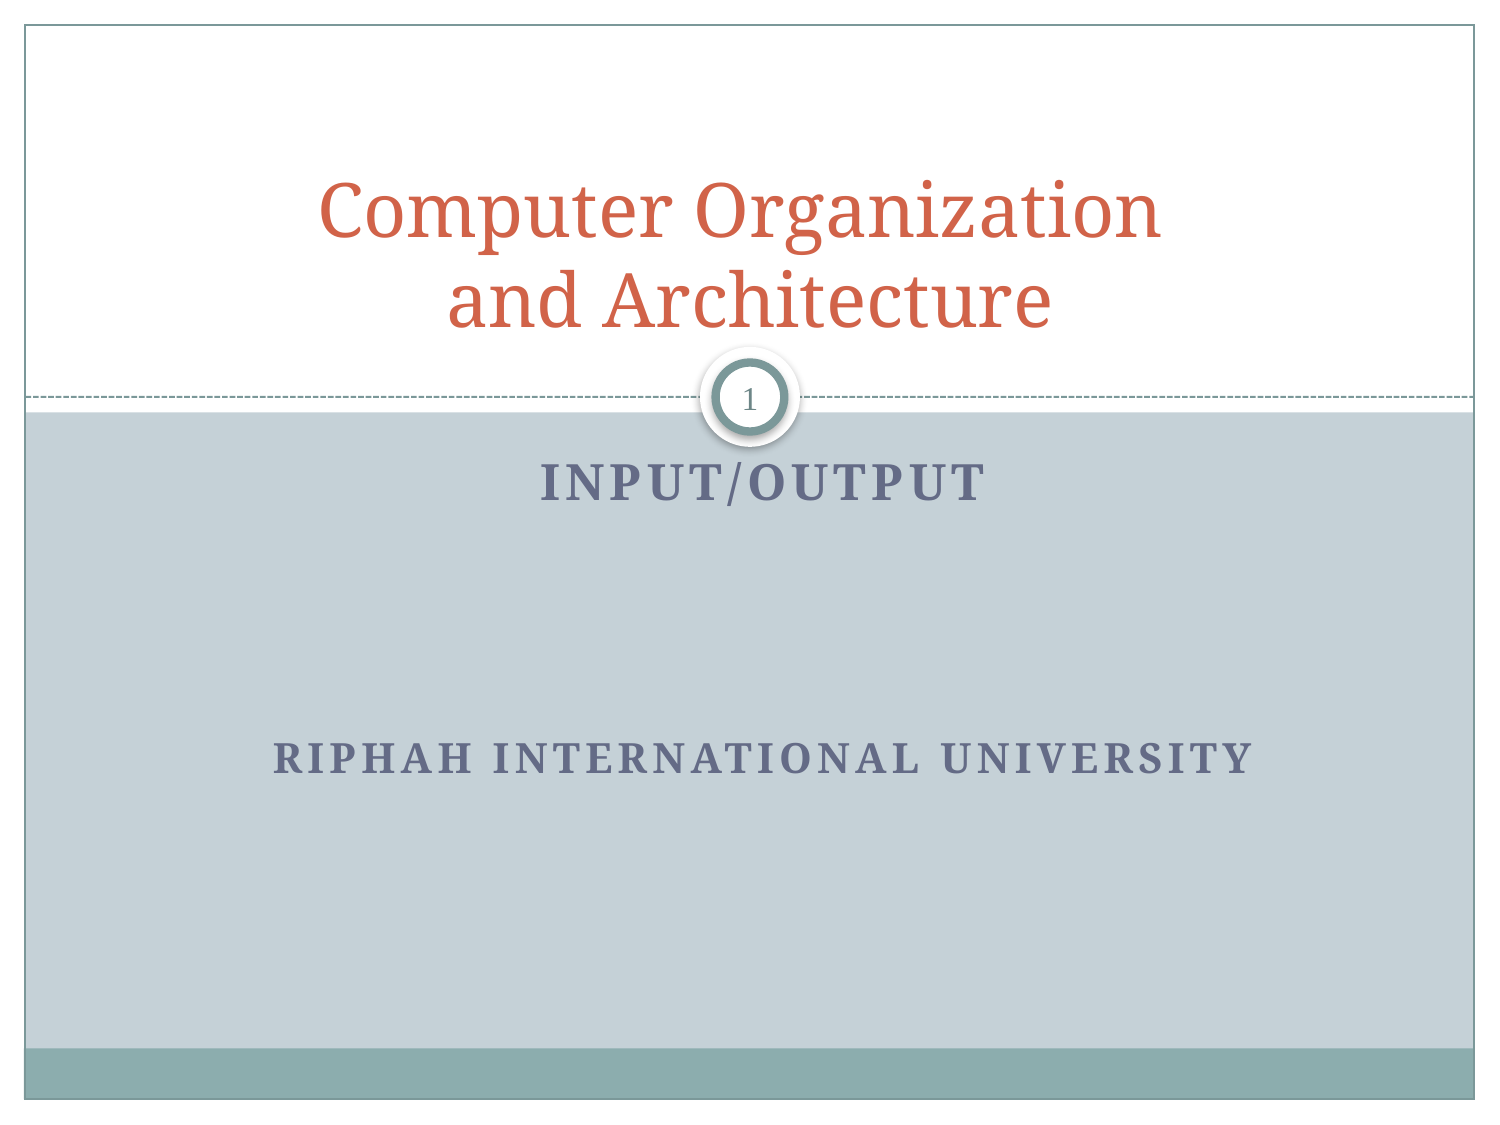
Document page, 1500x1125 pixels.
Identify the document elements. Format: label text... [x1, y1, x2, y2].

slide_number 1 [712, 360, 788, 433]
title Computer Organization and Architecture [112, 62, 1388, 350]
subtitle Input/output RIPHAH INTERNATIONAL UNIVERSITY [99, 450, 1425, 1038]
